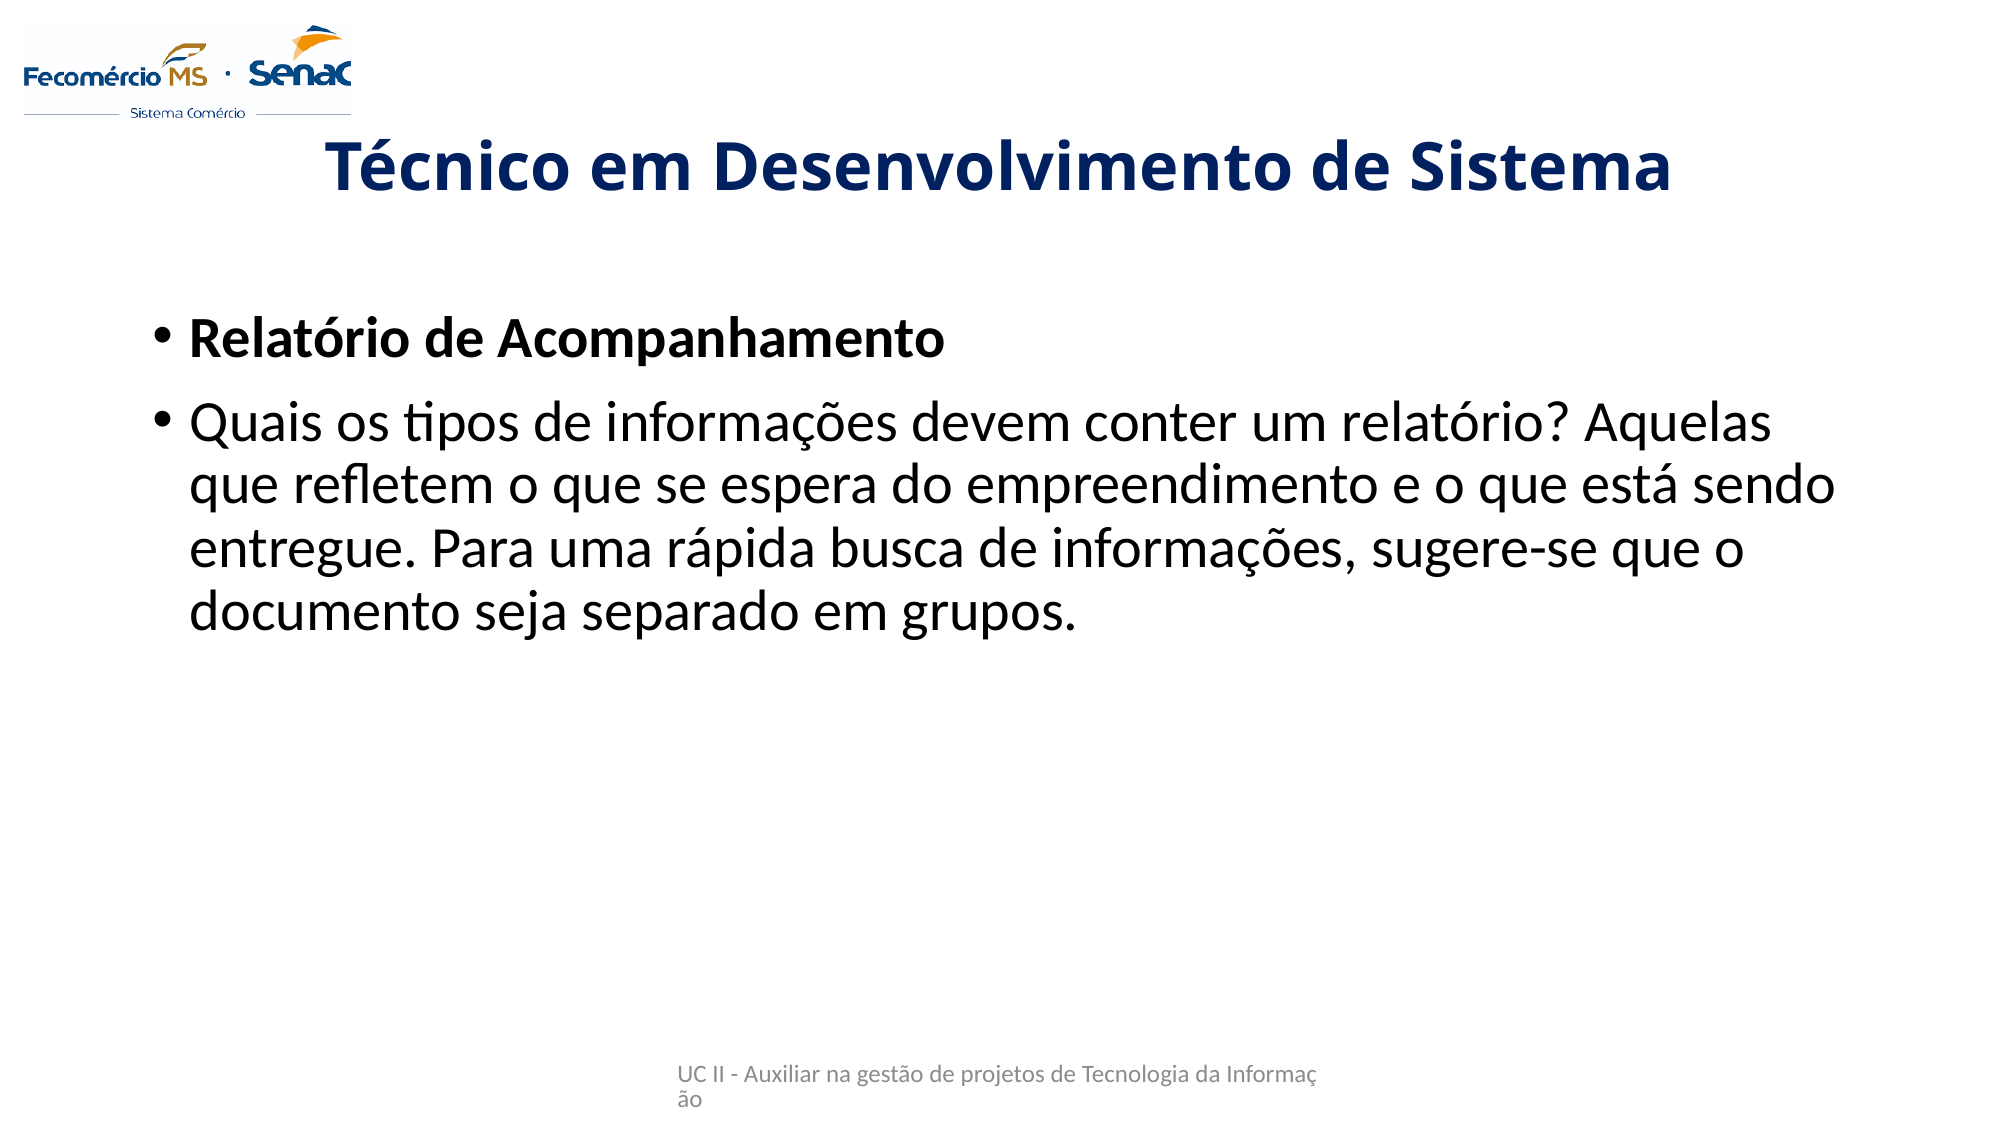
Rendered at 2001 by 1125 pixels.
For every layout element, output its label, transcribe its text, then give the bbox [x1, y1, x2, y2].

list Relatório de Acompanhamento Quais os tipos de informações devem conter um relatório? Aquelas que refletem o que se espera do empreendimento e o que está sendo entregue. Para uma rápida busca de informações, sugere-se que o documento seja separado em grupos. [137, 299, 1863, 1014]
picture [24, 25, 351, 118]
footer UC II - Auxiliar na gestão de projetos de Tecnologia da Informação [662, 1042, 1338, 1103]
title Técnico em Desenvolvimento de Sistema [137, 59, 1863, 278]
